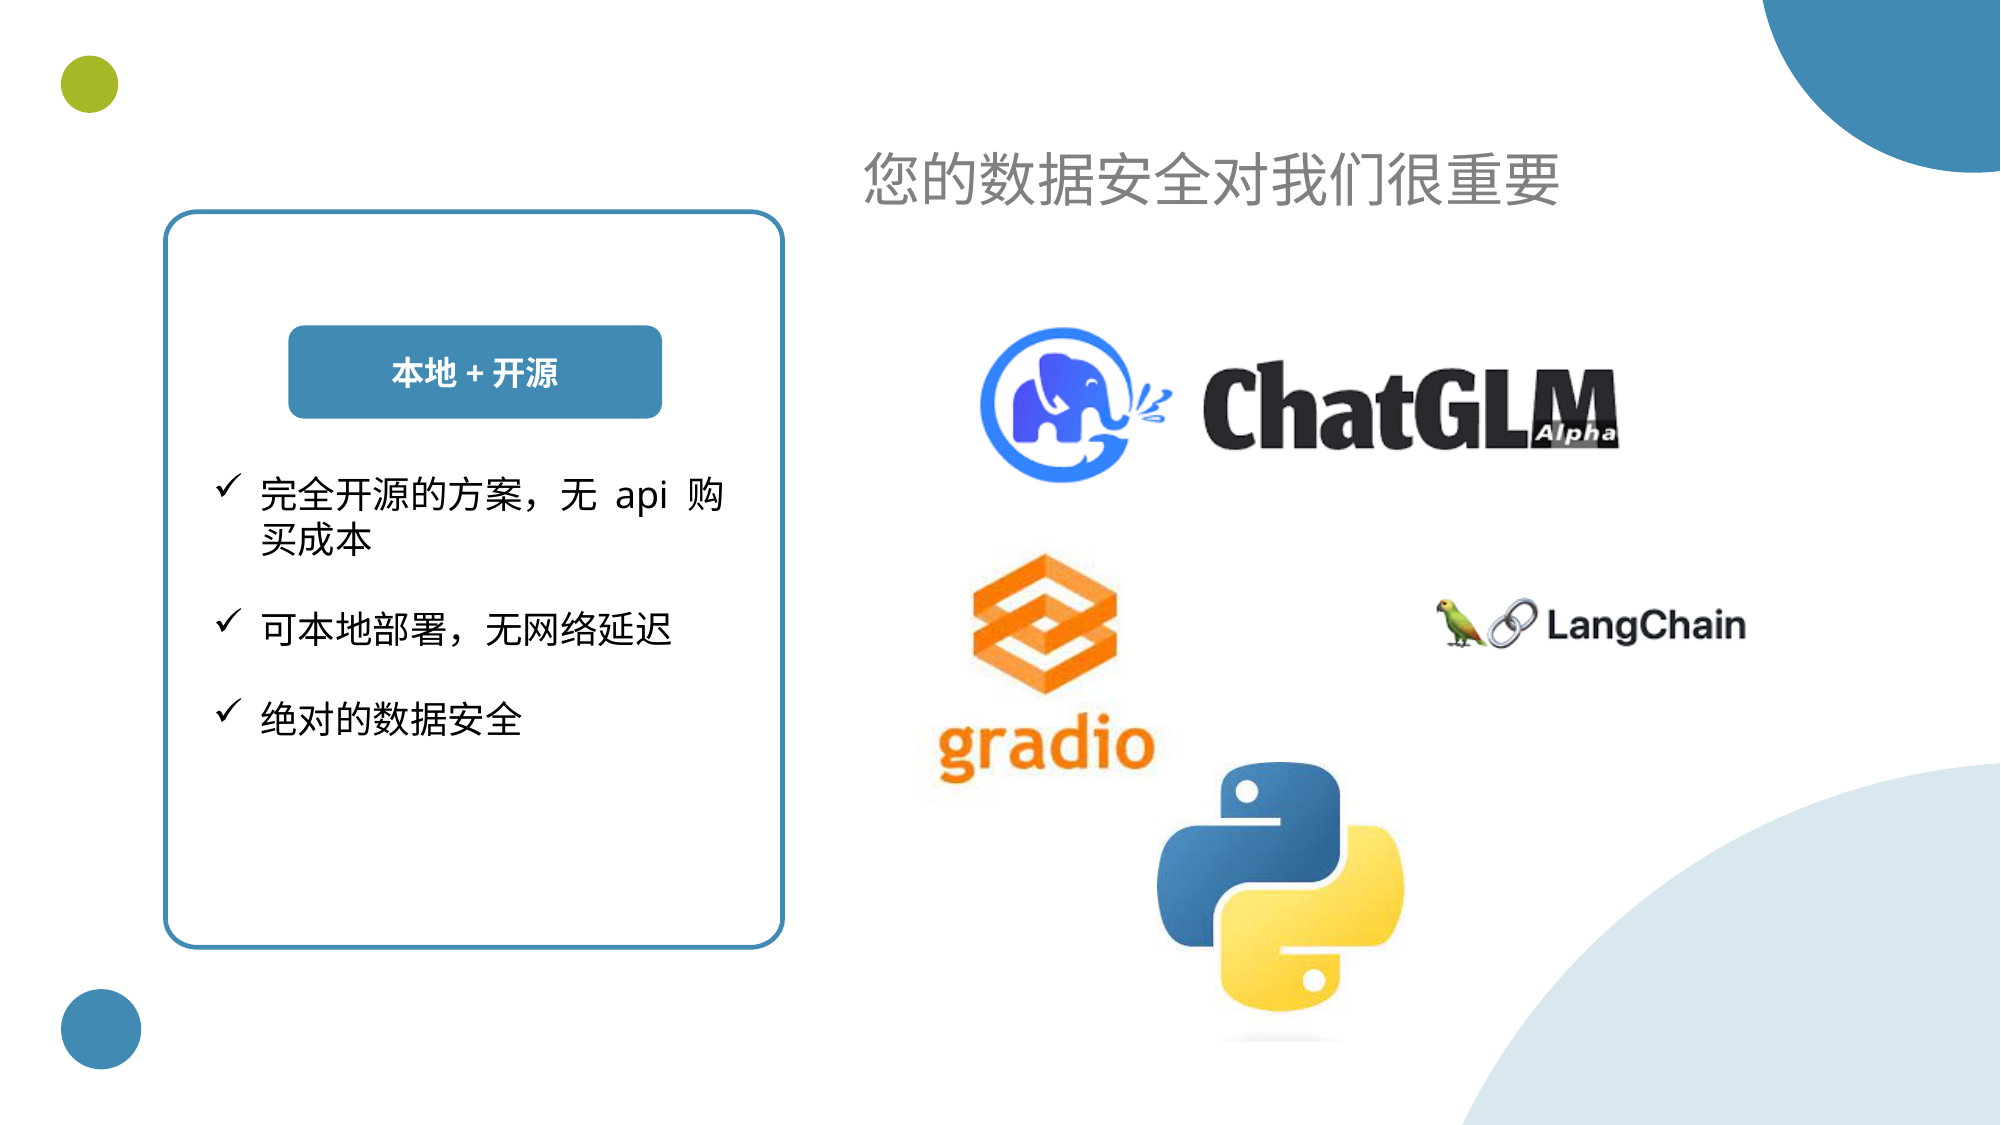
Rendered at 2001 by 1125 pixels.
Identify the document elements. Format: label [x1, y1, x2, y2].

text_box [60, 0, 2000, 1125]
picture [869, 501, 1412, 1042]
picture [954, 315, 1835, 750]
